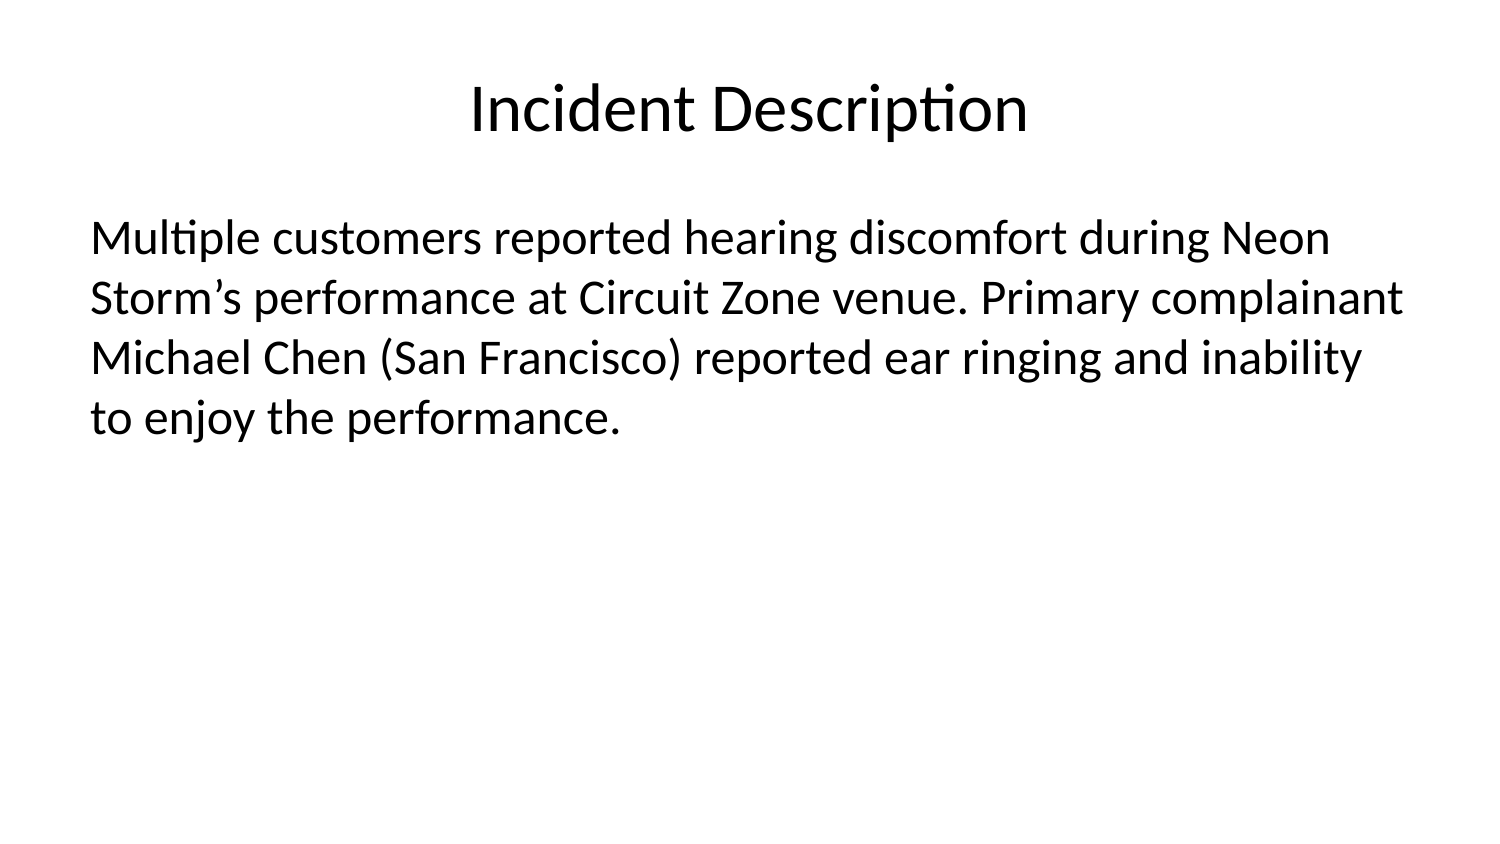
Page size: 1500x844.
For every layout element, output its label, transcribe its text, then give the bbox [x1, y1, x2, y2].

title Incident Description [75, 33, 1425, 175]
list Multiple customers reported hearing discomfort during Neon Storm’s performance at Circuit Zone venue. Primary complainant Michael Chen (San Francisco) reported ear ringing and inability to enjoy the performance. [75, 196, 1425, 754]
